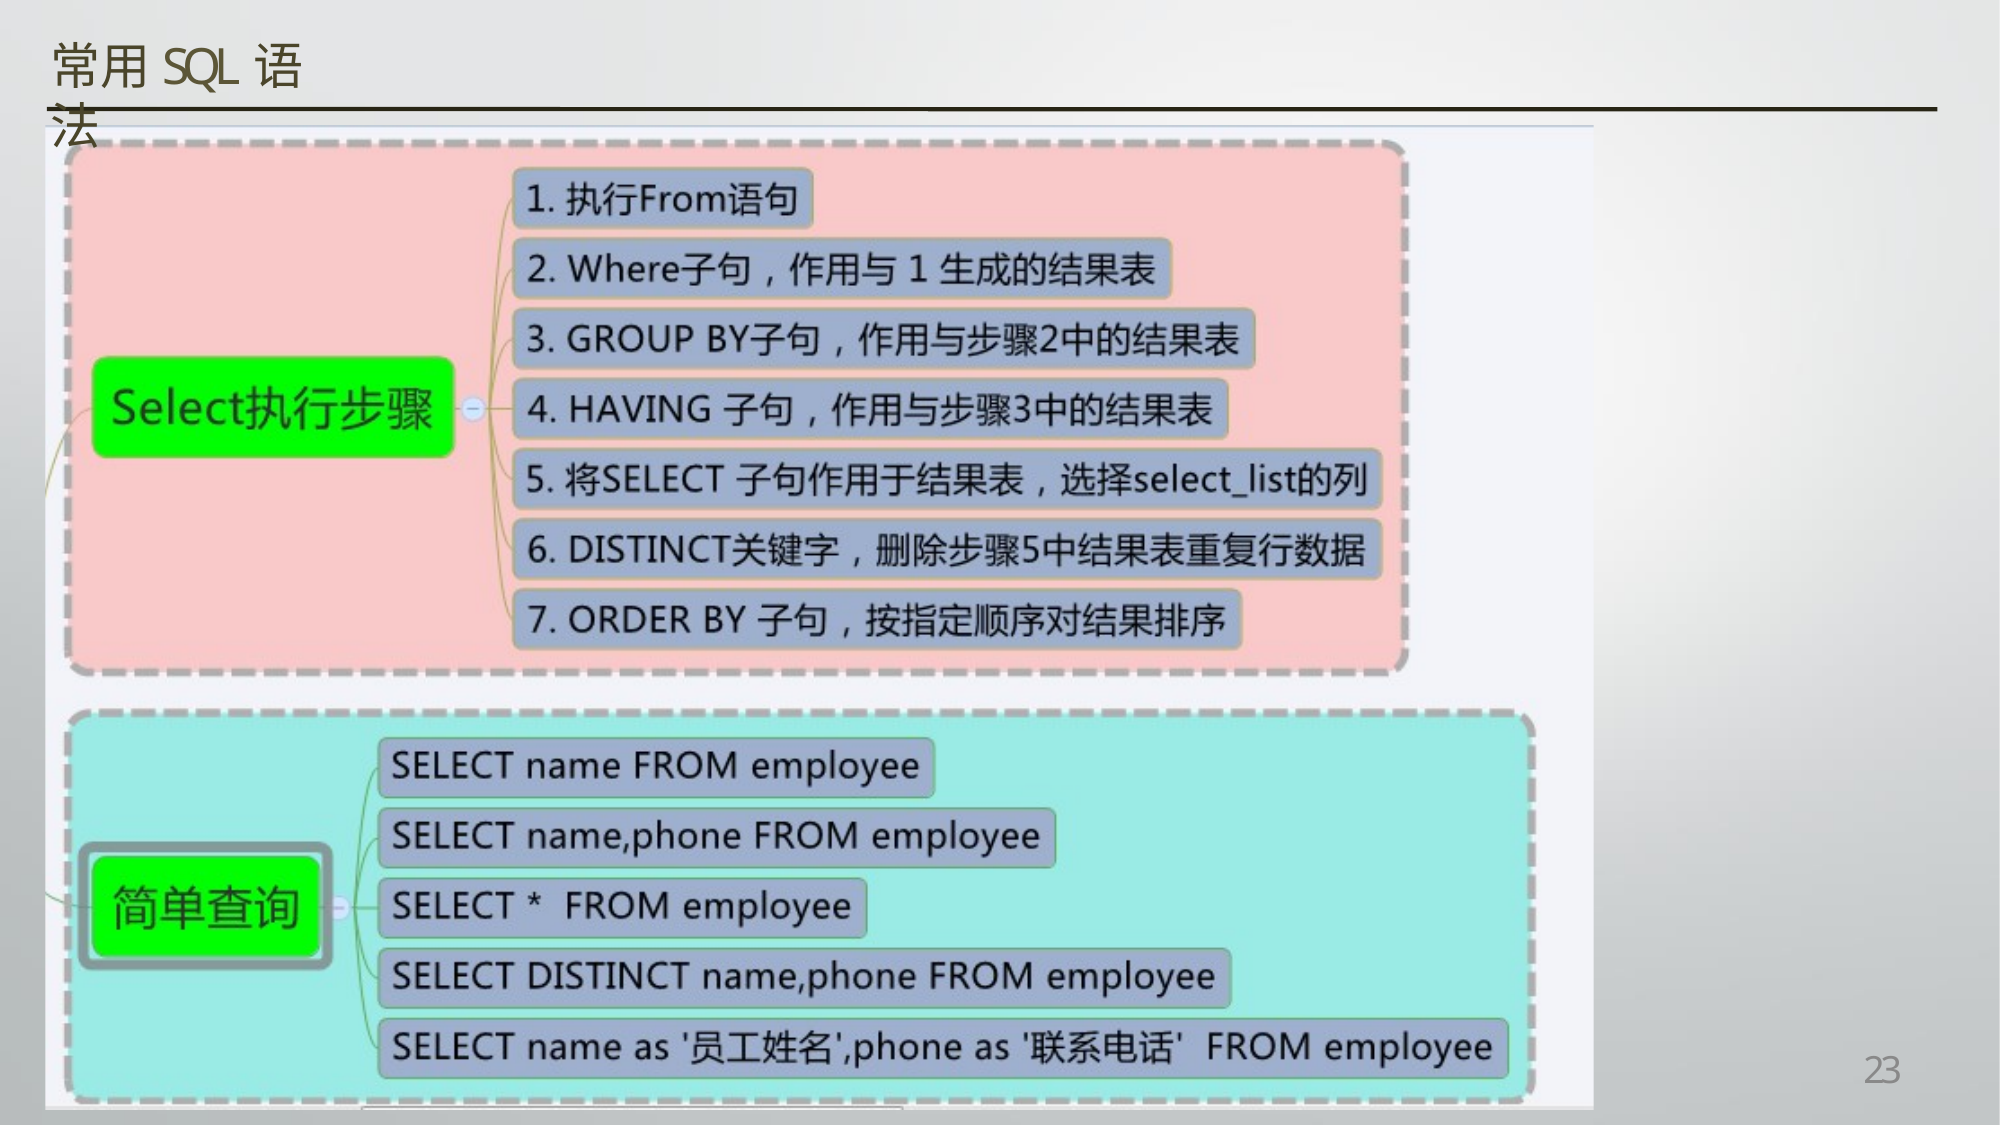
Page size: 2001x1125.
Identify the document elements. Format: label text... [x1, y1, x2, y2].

text_box [45, 125, 1594, 1110]
picture [0, 0, 2000, 1125]
text_box 23 [1861, 1044, 1903, 1092]
title 常用SQL语法 [48, 32, 328, 223]
